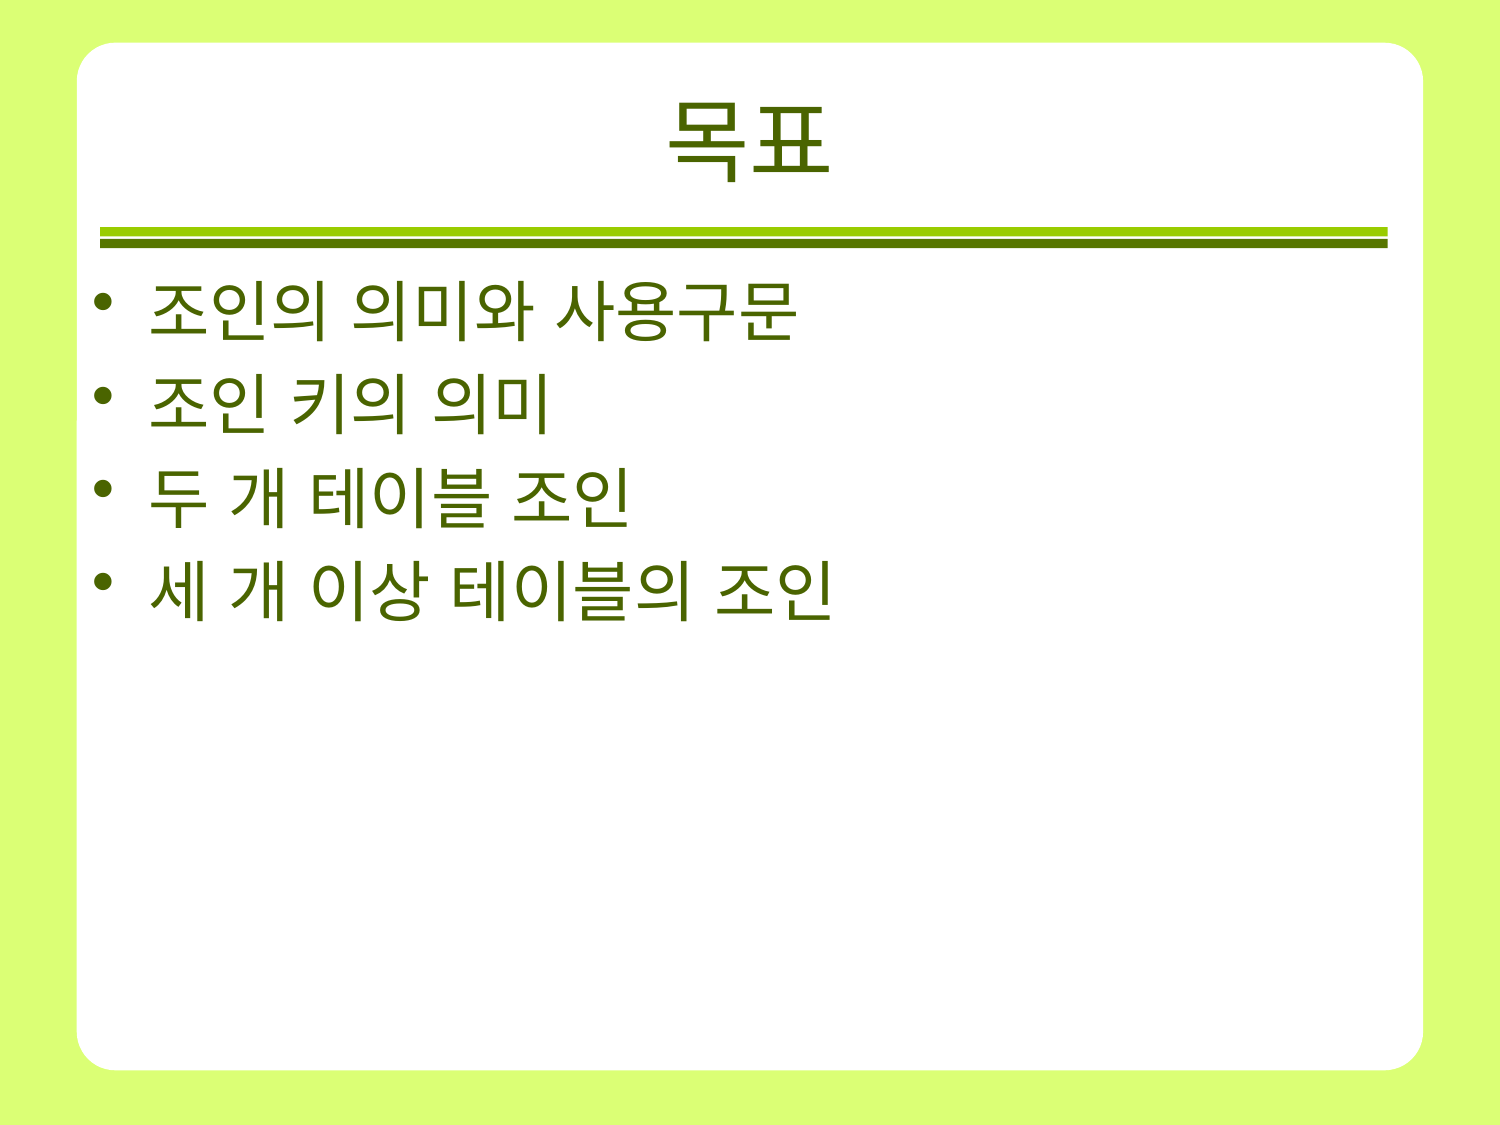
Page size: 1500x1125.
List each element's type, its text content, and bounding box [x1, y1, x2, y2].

title 목표 [75, 45, 1425, 233]
list 조인의 의미와 사용구문 조인 키의 의미 두 개 테이블 조인 세 개 이상 테이블의 조인 [76, 262, 1427, 1005]
